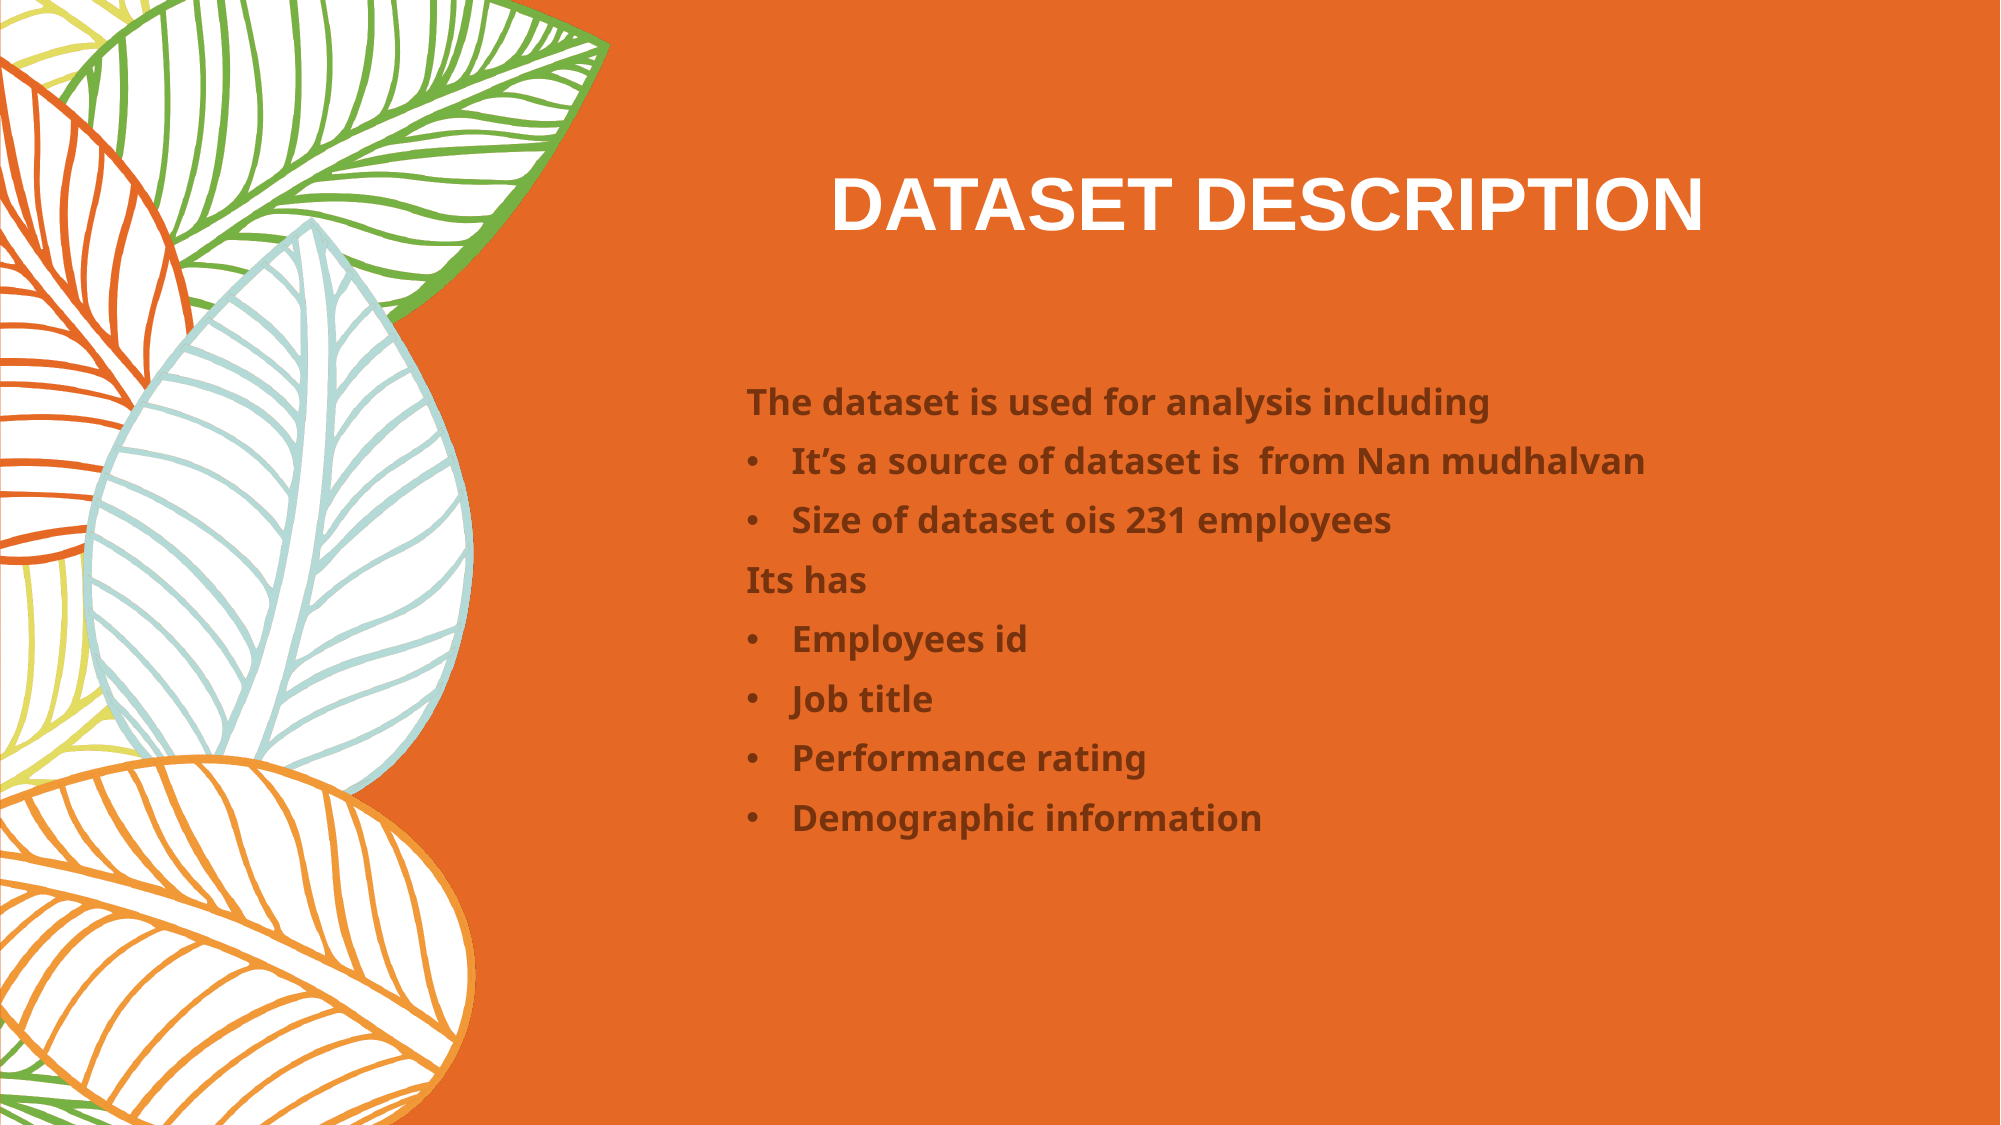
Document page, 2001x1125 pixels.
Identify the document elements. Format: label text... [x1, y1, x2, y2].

text_box DATASET DESCRIPTION [699, 148, 1859, 253]
list The dataset is used for analysis including It’s a source of dataset is from Nan mudhalvan Size of dataset ois 231 employees Its has Employees id Job title Performance rating Demographic information [731, 313, 1916, 850]
picture [0, 0, 611, 1125]
title Arts and literature [731, 117, 1916, 313]
